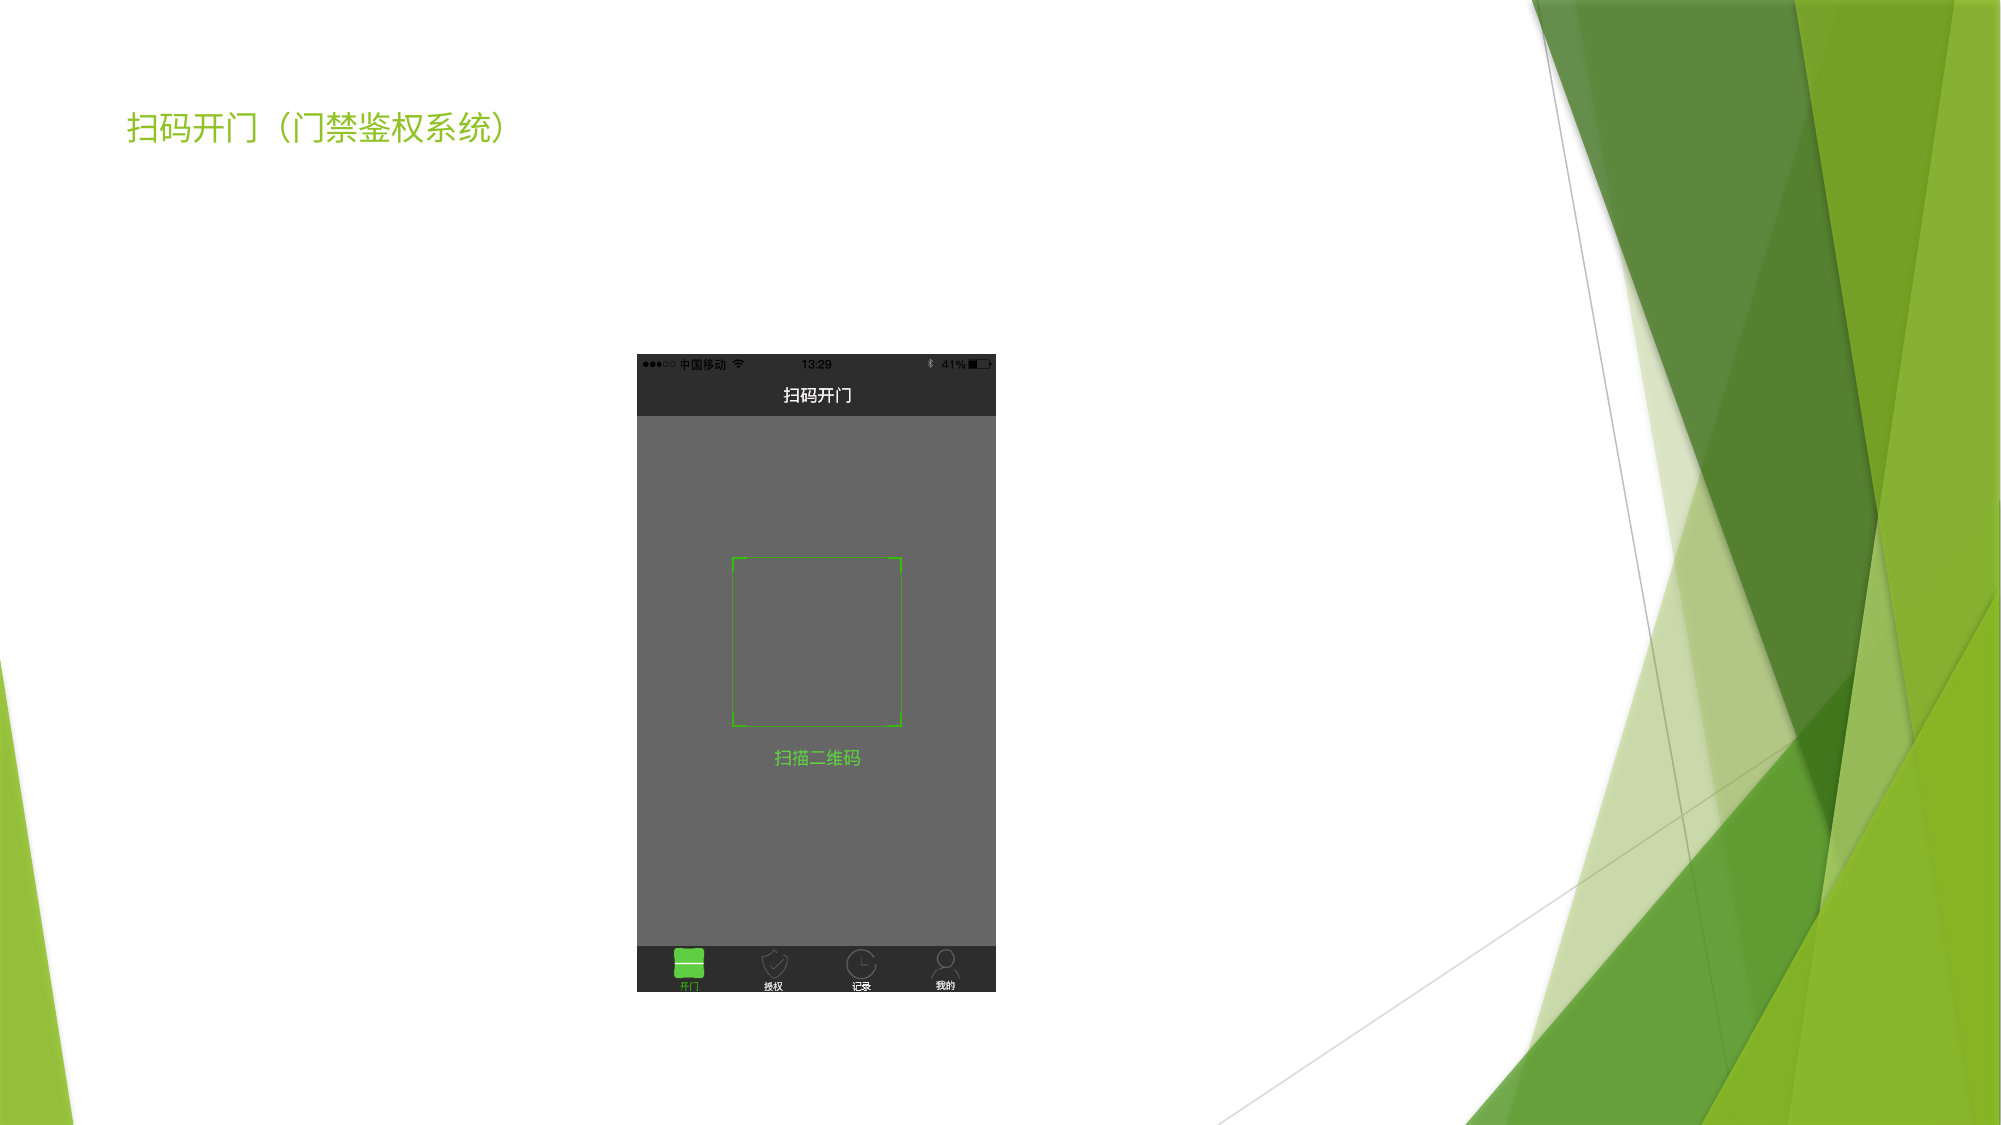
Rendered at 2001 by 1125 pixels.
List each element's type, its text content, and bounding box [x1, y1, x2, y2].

title 扫码开门（门禁鉴权系统） [111, 99, 1522, 317]
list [636, 353, 996, 992]
